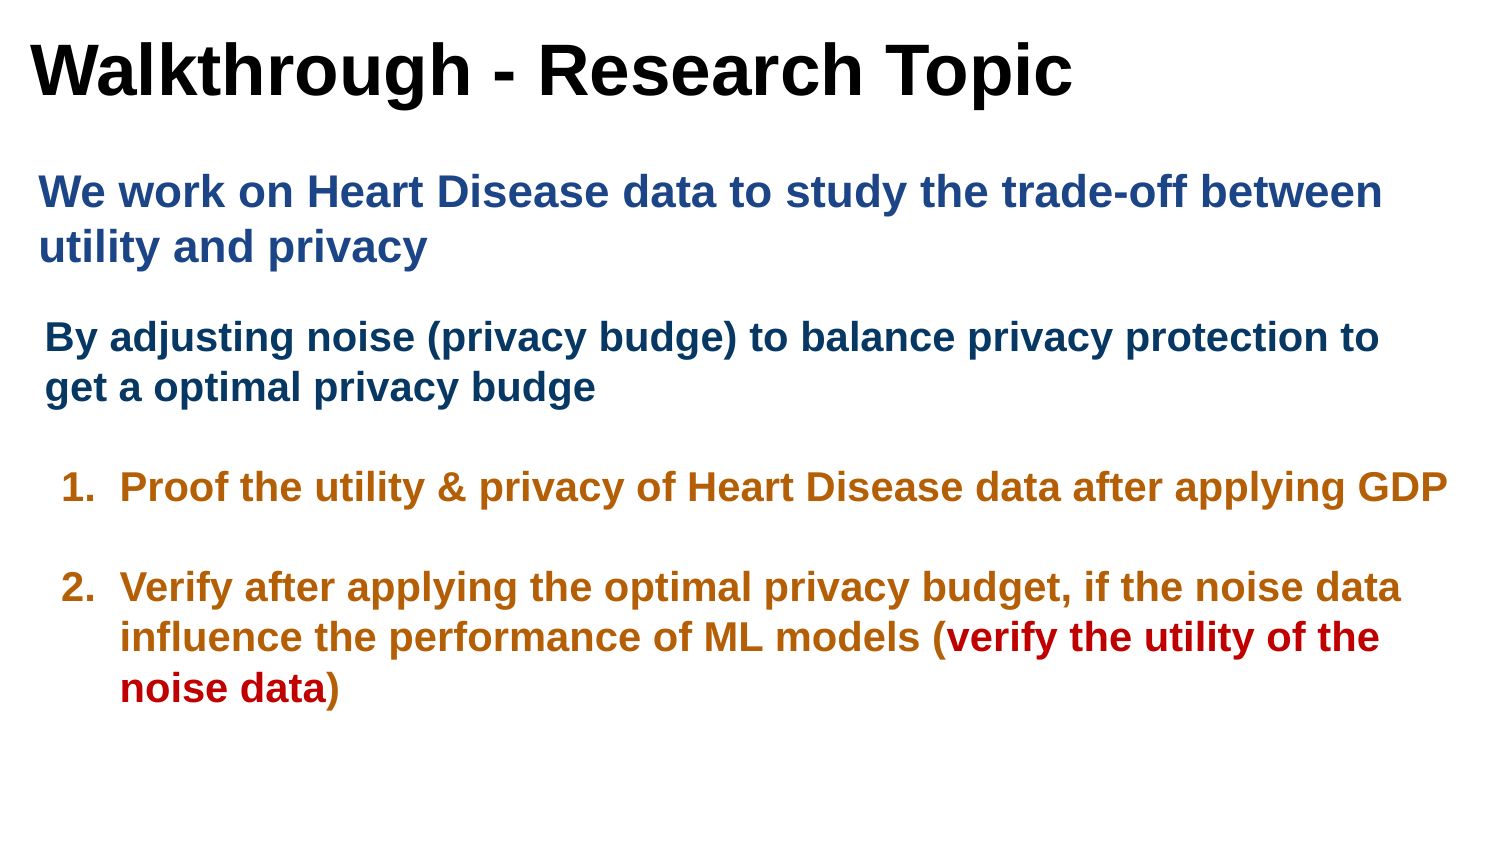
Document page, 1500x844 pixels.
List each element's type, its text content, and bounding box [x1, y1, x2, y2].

title Walkthrough - Research Topic [15, 14, 1413, 125]
subtitle By adjusting noise (privacy budge) to balance privacy protection to get a optimal privacy budge Proof the utility & privacy of Heart Disease data after applying GDP Verify after applying the optimal privacy budget, if the noise data influence the performance of ML models (verify the utility of the noise data) [29, 295, 1465, 820]
text_box We work on Heart Disease data to study the trade-off between utility and privacy [23, 146, 1459, 287]
